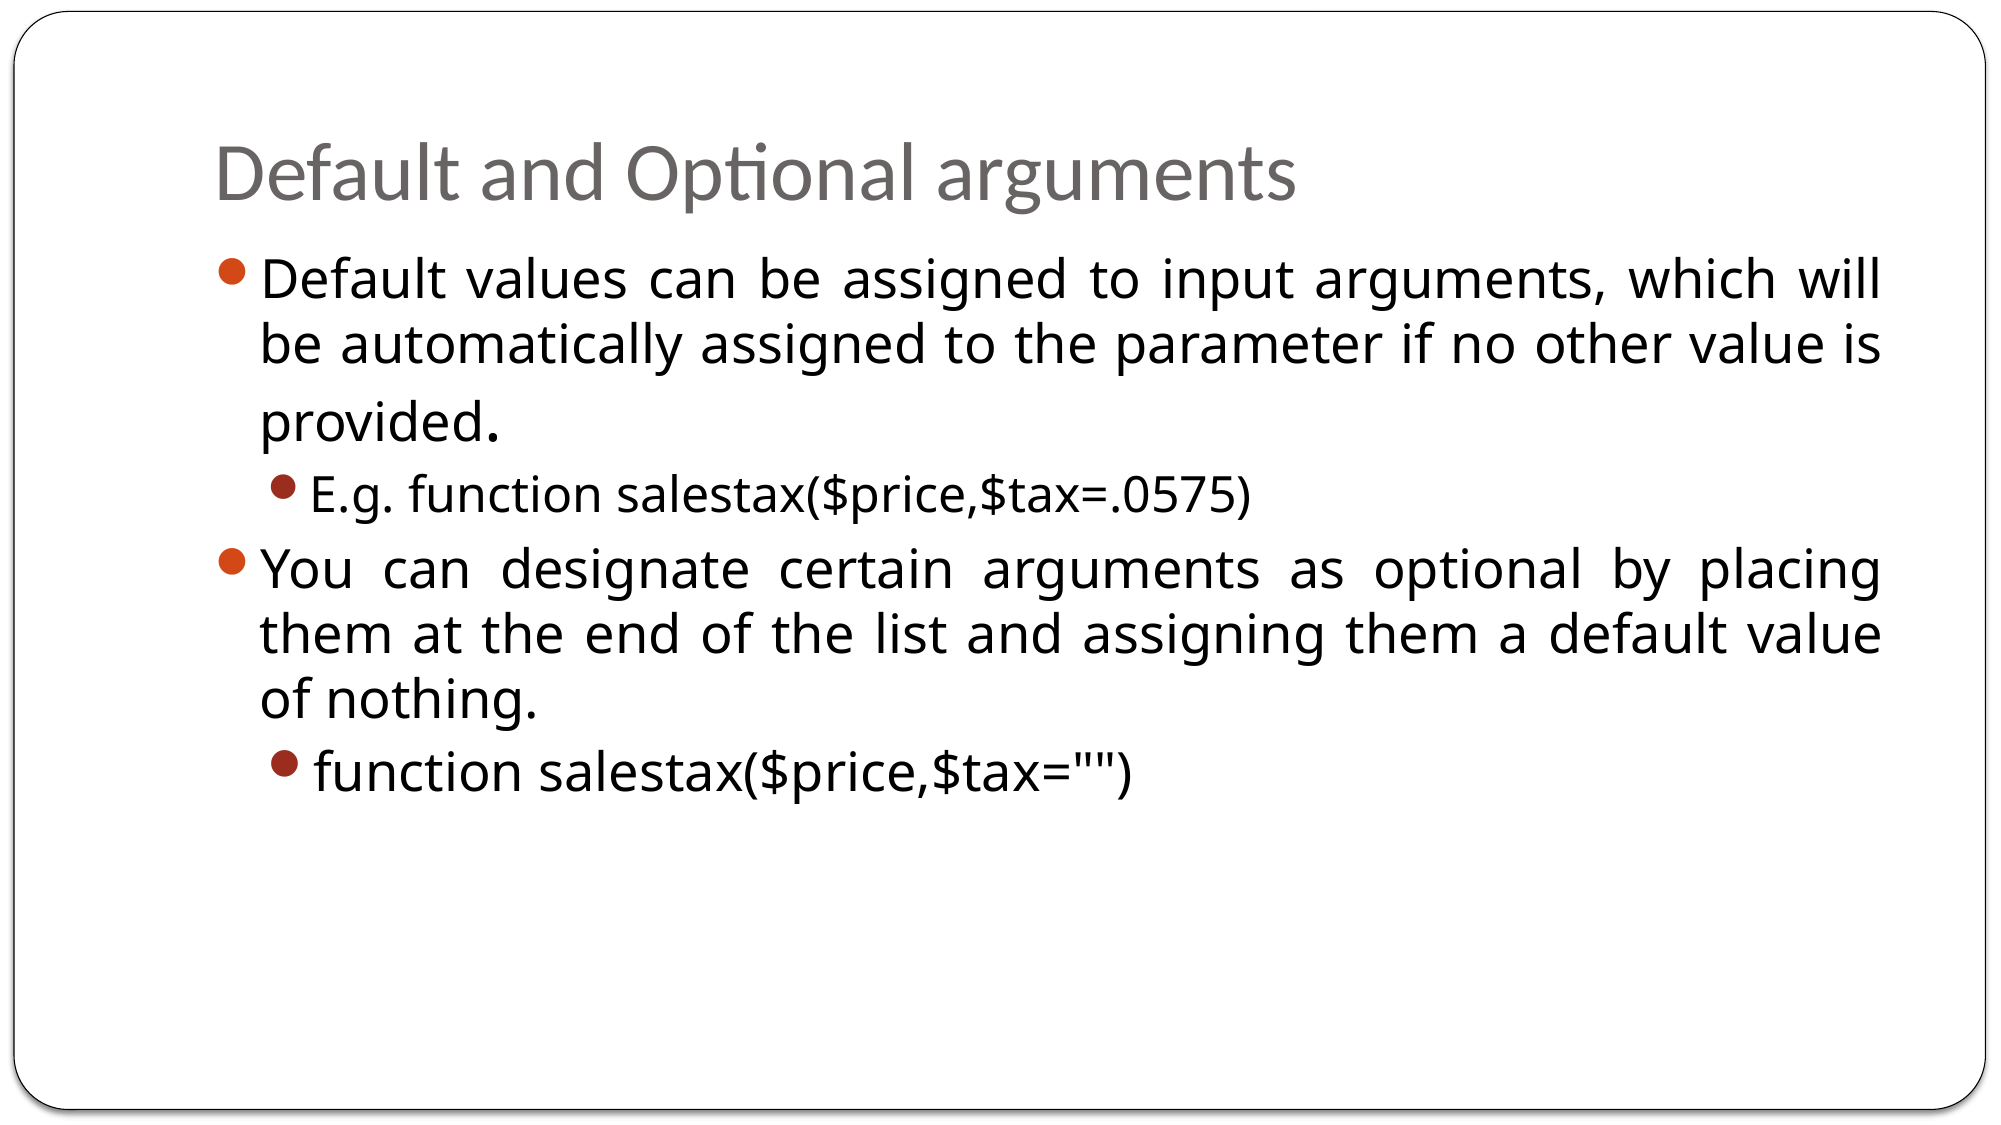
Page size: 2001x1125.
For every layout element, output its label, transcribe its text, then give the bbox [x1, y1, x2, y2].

list Default values can be assigned to input arguments, which will be automatically assigned to the parameter if no other value is provided. E.g. function salestax($price,$tax=.0575) You can designate certain arguments as optional by placing them at the end of the list and assigning them a default value of nothing. function salestax($price,$tax="") [200, 237, 1900, 988]
title Default and Optional arguments [200, 45, 1900, 233]
